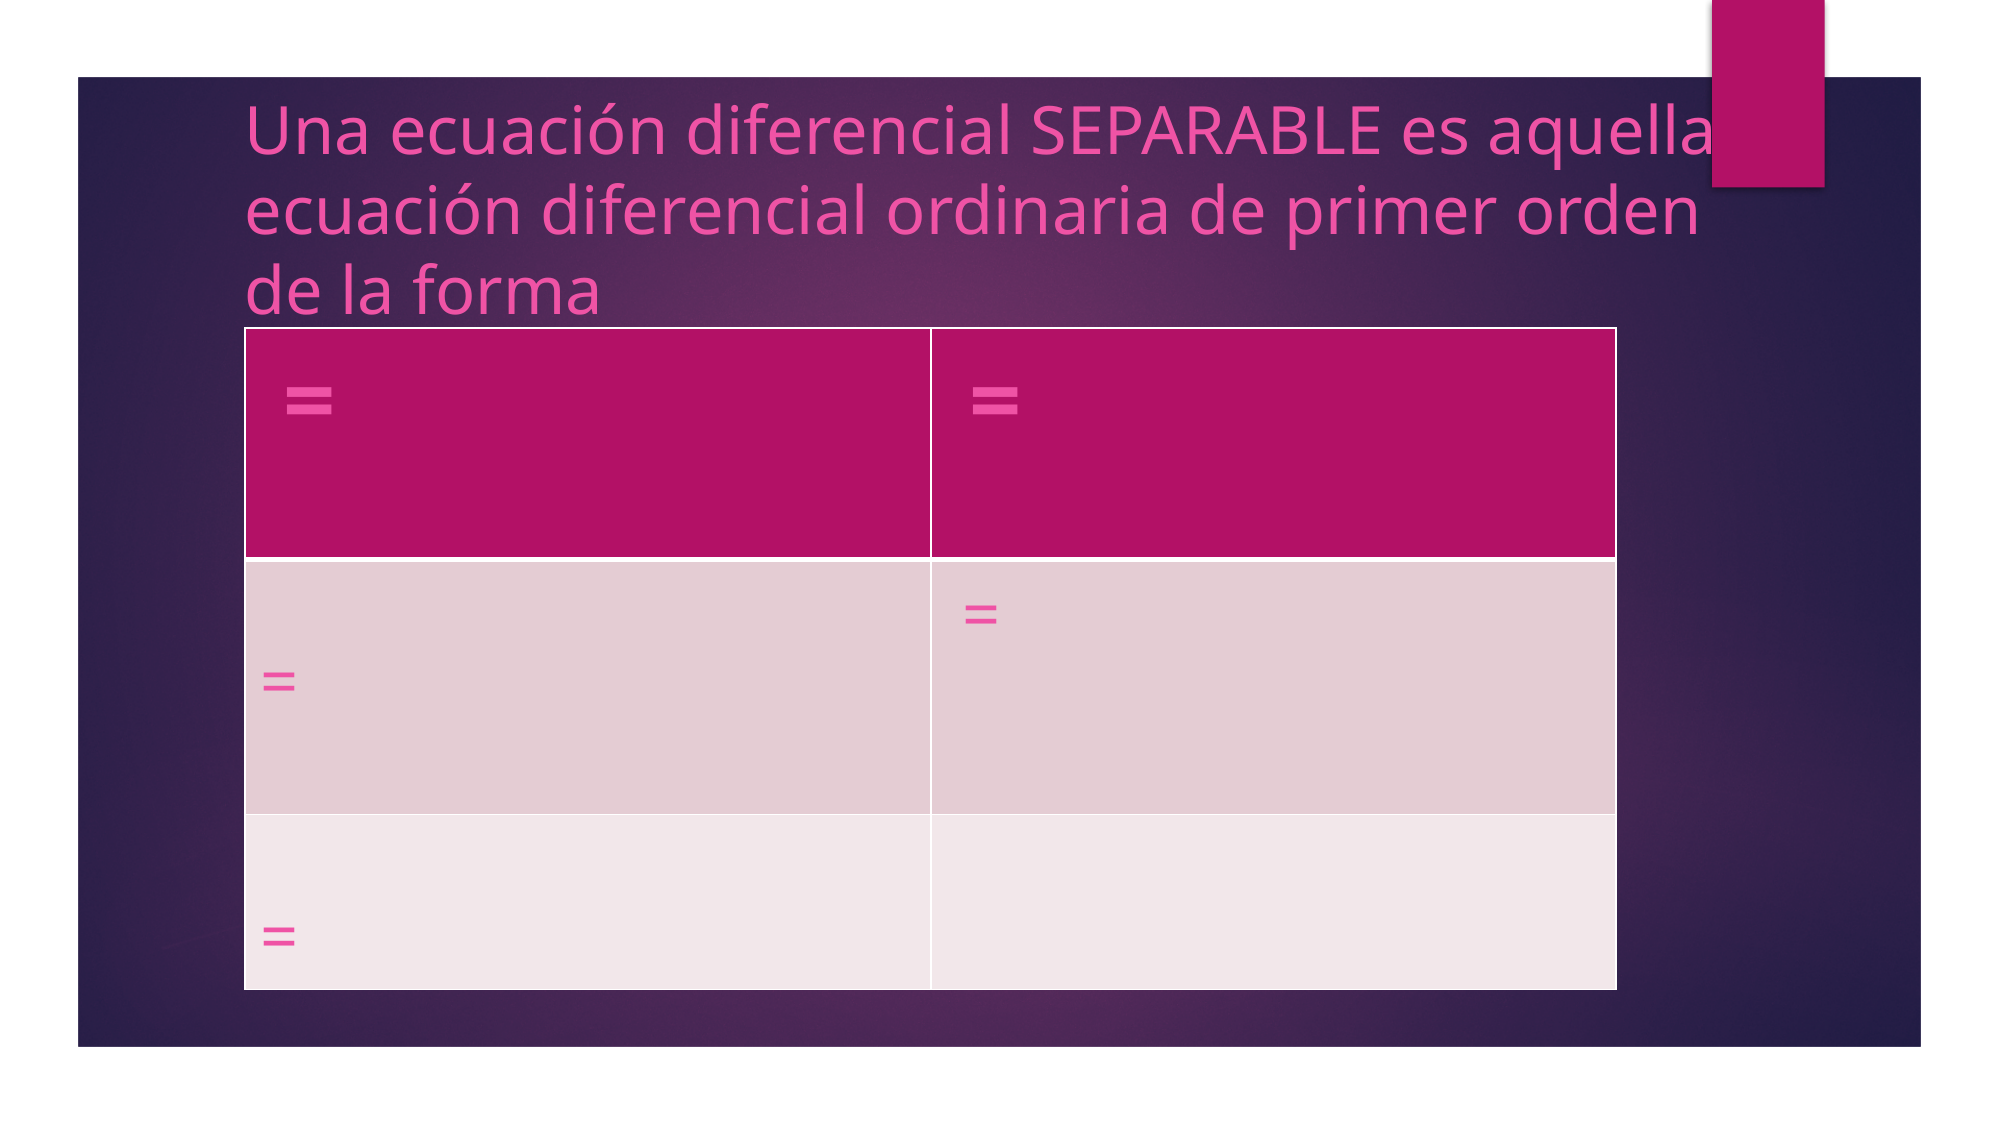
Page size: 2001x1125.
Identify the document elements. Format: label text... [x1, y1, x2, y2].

text_box Una ecuación diferencial SEPARABLE es aquella ecuación diferencial ordinaria de primer orden de la forma [229, 80, 1807, 485]
